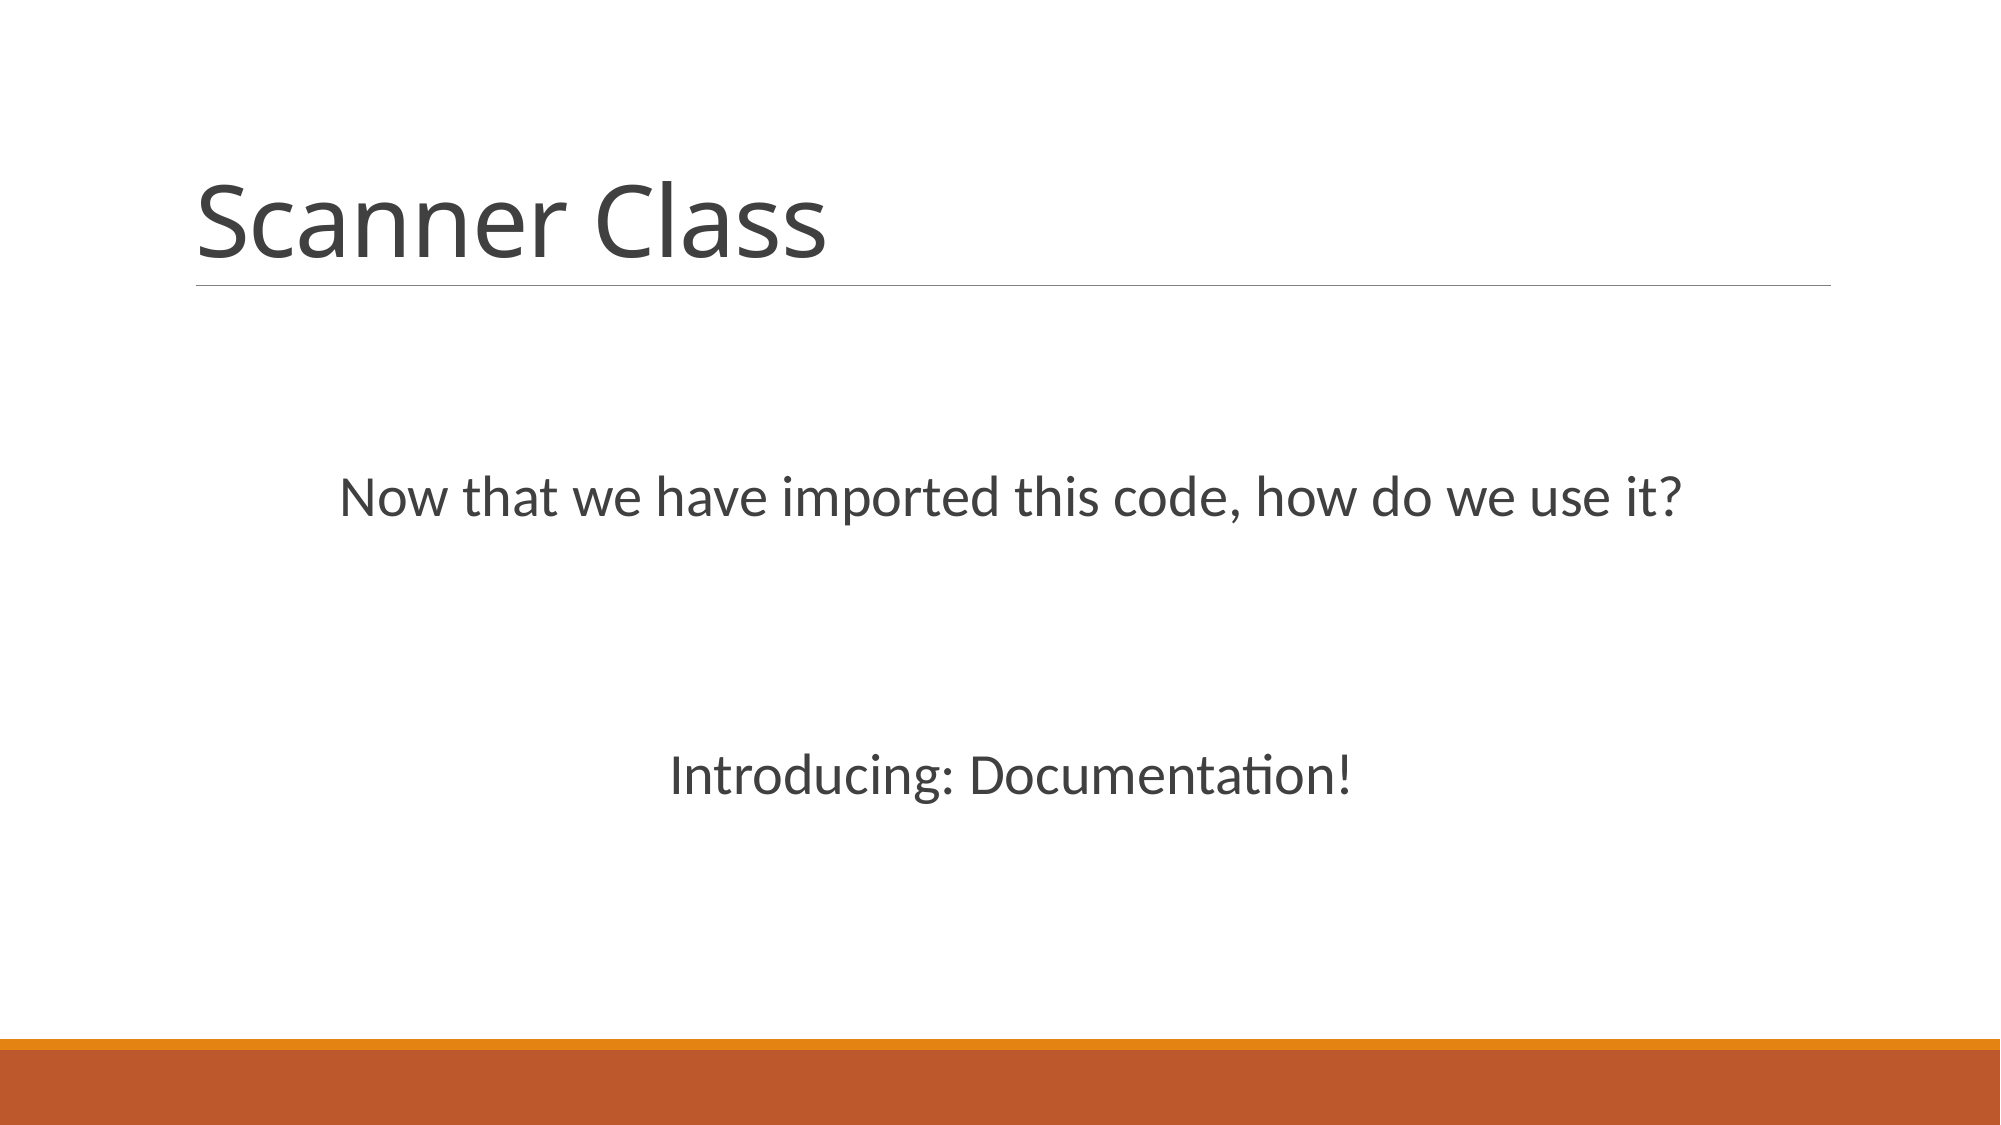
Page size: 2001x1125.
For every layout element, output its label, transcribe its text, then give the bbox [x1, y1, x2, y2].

list Now that we have imported this code, how do we use it? [180, 459, 1830, 563]
text_box Introducing: Documentation! [179, 736, 1830, 840]
title Scanner Class [180, 47, 1830, 285]
